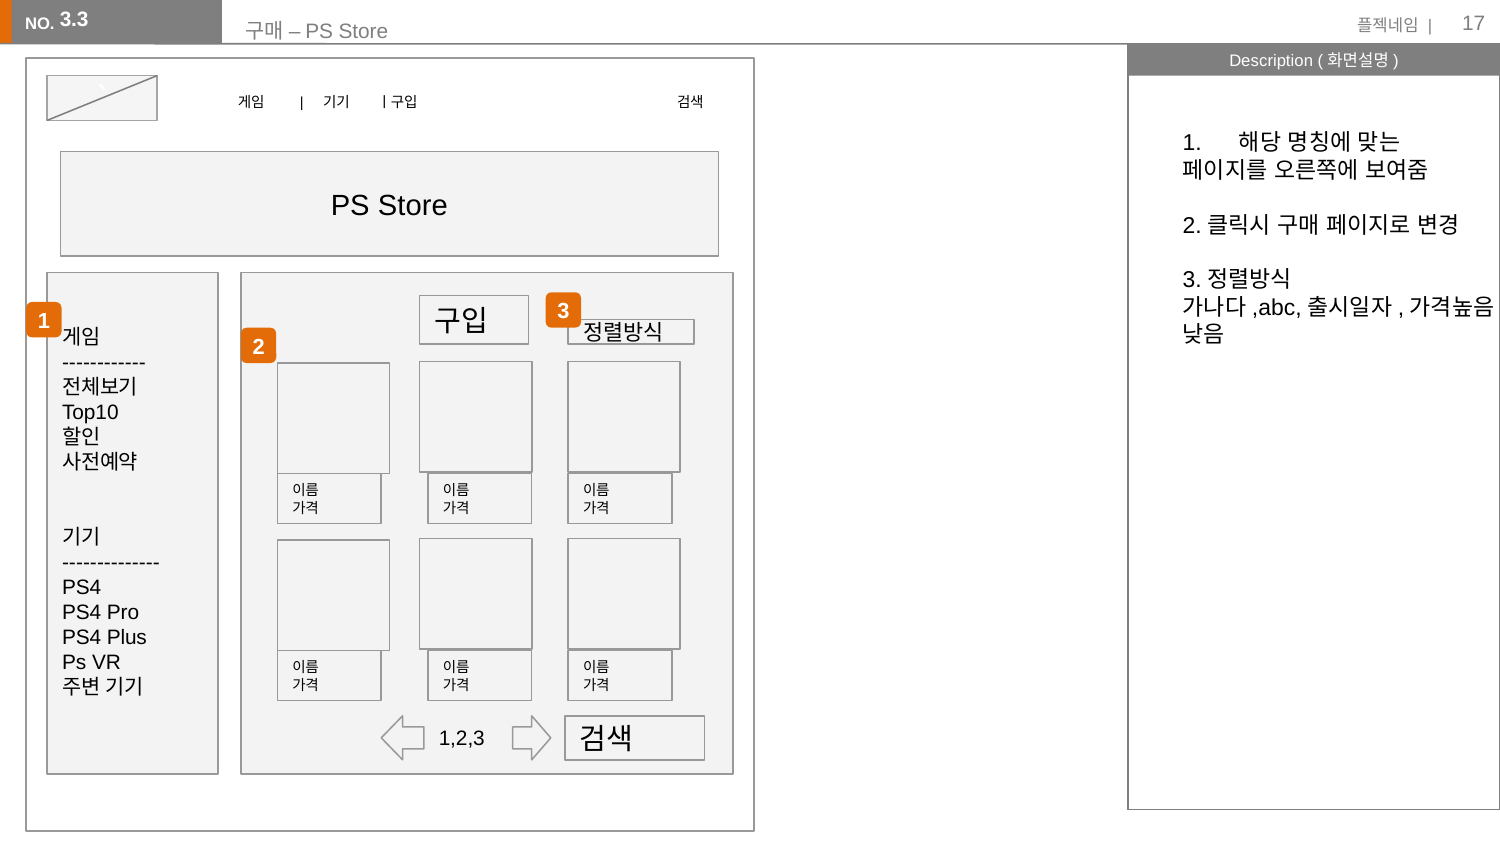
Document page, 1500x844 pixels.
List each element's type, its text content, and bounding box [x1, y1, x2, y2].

text_box PS Store [60, 151, 719, 256]
text_box 정렬방식 [568, 319, 694, 344]
text_box 검색 [584, 85, 719, 118]
text_box 이름 가격 [277, 473, 382, 524]
text_box [419, 361, 532, 472]
text_box 이름 가격 [568, 650, 672, 701]
text_box [518, 715, 551, 760]
text_box 해당 명칭에 맞는 페이지를 오른쪽에 보여줌 2.클릭시 구매 페이지로 변경 3.정렬방식 가나다,abc,출시일자,가격높음 낮음 [1167, 120, 1500, 355]
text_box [46, 75, 158, 121]
text_box [26, 58, 755, 831]
text_box 게임 | 기기 ㅣ구입 [162, 85, 493, 124]
list 3.3 [7, 0, 173, 38]
text_box 구입 [419, 295, 529, 344]
text_box 이름 가격 [427, 650, 532, 701]
text_box [277, 362, 390, 474]
text_box 검색 [565, 715, 705, 760]
text_box [568, 361, 681, 472]
text_box 이름 가격 [427, 473, 532, 524]
text_box 이름 가격 [277, 650, 382, 701]
text_box [277, 540, 390, 651]
slide_number 17 [1409, 0, 1500, 46]
text_box 2 [240, 327, 277, 364]
text_box [381, 715, 423, 760]
text_box 1 [26, 301, 62, 338]
text_box 게임 ------------ 전체보기 Top10 할인 사전예약 기기 -------------- PS4 PS4 Pro PS4 Plus Ps VR 주변 기기 [47, 272, 219, 775]
text_box 3 [545, 292, 582, 328]
text_box 1,2,3 [423, 717, 518, 758]
text_box [419, 538, 532, 650]
title 구매 –PS Store [230, 2, 1073, 51]
text_box [568, 538, 681, 650]
text_box [240, 272, 734, 775]
text_box 이름 가격 [568, 473, 672, 524]
